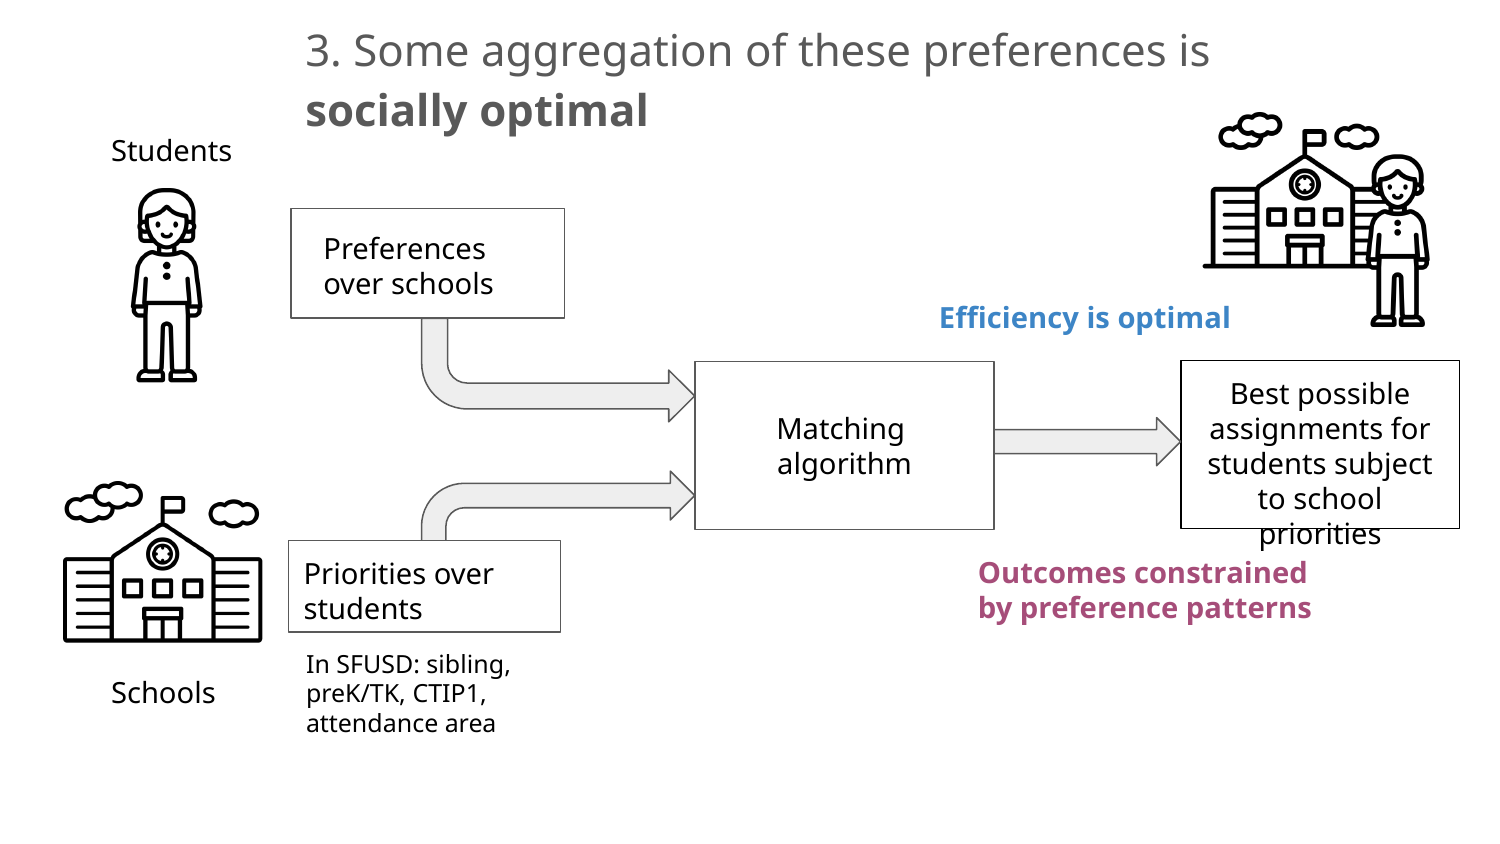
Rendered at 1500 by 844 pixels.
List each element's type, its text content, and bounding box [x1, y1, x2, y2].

text_box Schools [95, 666, 283, 716]
text_box Efficiency is optimal [923, 284, 1300, 352]
text_box Best possible assignments for students subject to school priorities [1180, 360, 1460, 529]
picture [40, 456, 285, 659]
picture [1178, 101, 1455, 337]
text_box [291, 208, 565, 319]
text_box In SFUSD: sibling, preK/TK, CTIP1, attendance area [291, 633, 580, 743]
text_box Matching algorithm [694, 361, 995, 530]
text_box [532, 540, 561, 633]
picture [77, 177, 205, 393]
text_box [421, 319, 694, 422]
text_box Preferences over schools [308, 215, 541, 310]
text_box Priorities over students [288, 540, 532, 696]
text_box [421, 471, 694, 540]
text_box Outcomes constrained by preference patterns [963, 539, 1339, 649]
text_box Students [95, 117, 283, 175]
text_box 3. Some aggregation of these preferences is socially optimal [290, 0, 1268, 138]
text_box [994, 417, 1181, 466]
